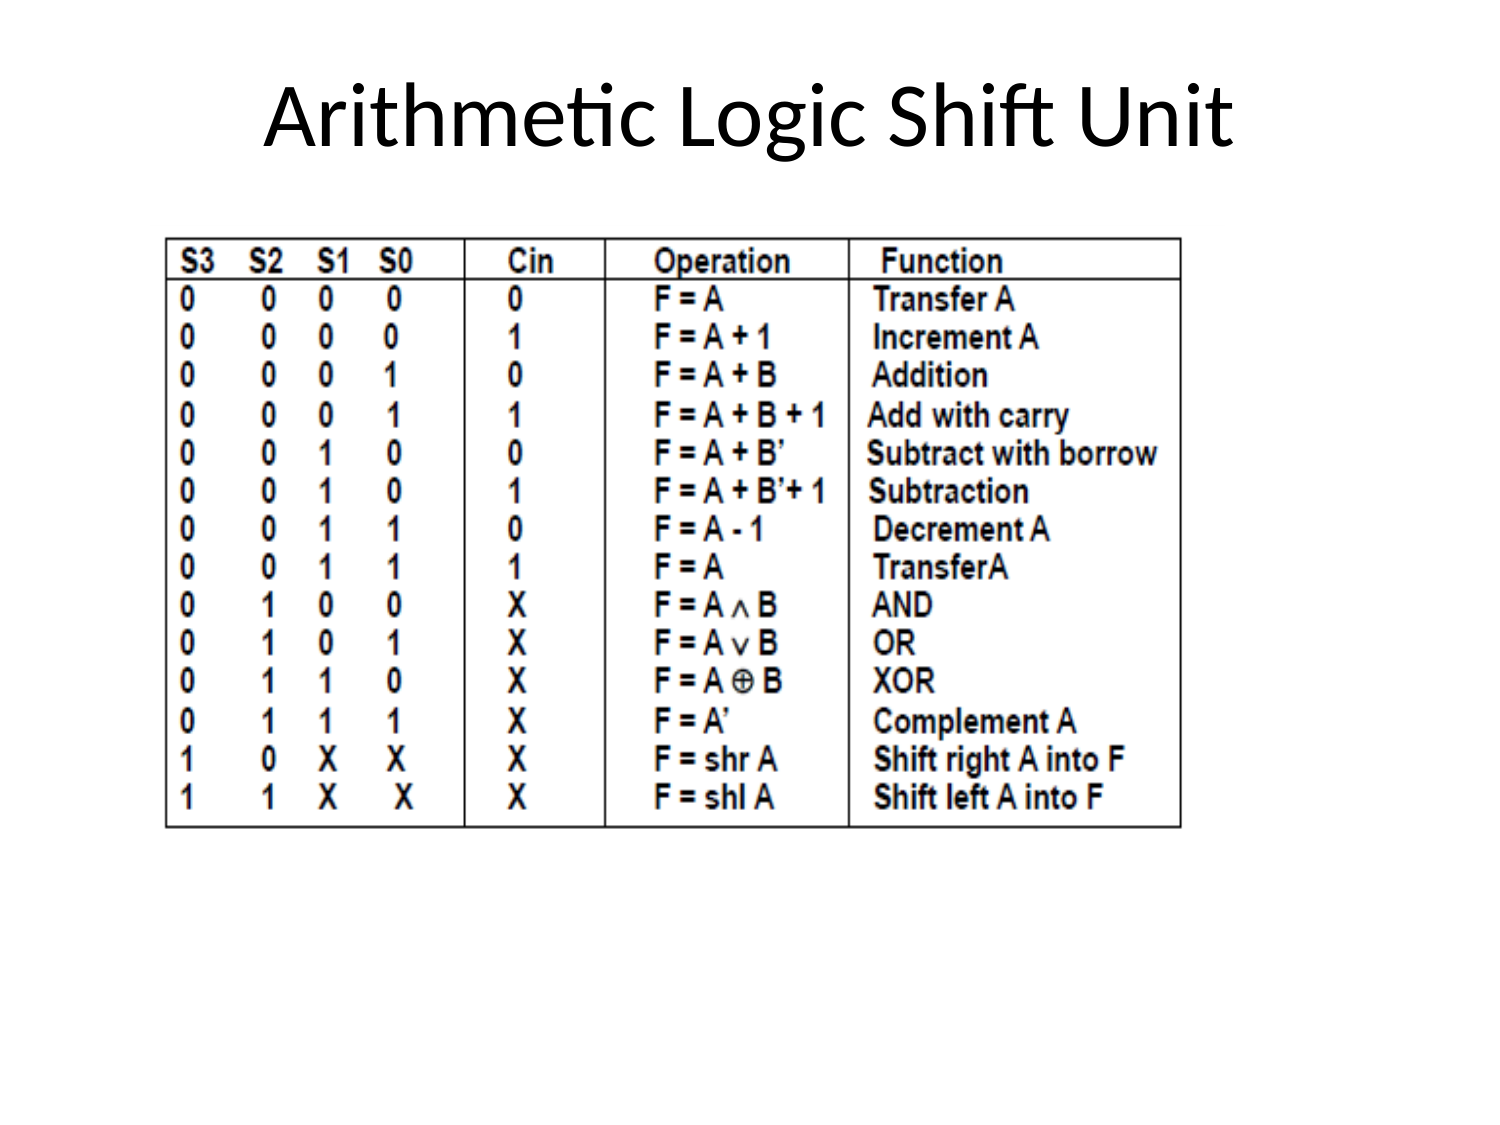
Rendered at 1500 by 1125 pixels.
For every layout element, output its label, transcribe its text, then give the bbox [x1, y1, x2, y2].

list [149, 224, 1226, 836]
title Arithmetic Logic Shift Unit [75, 45, 1425, 175]
